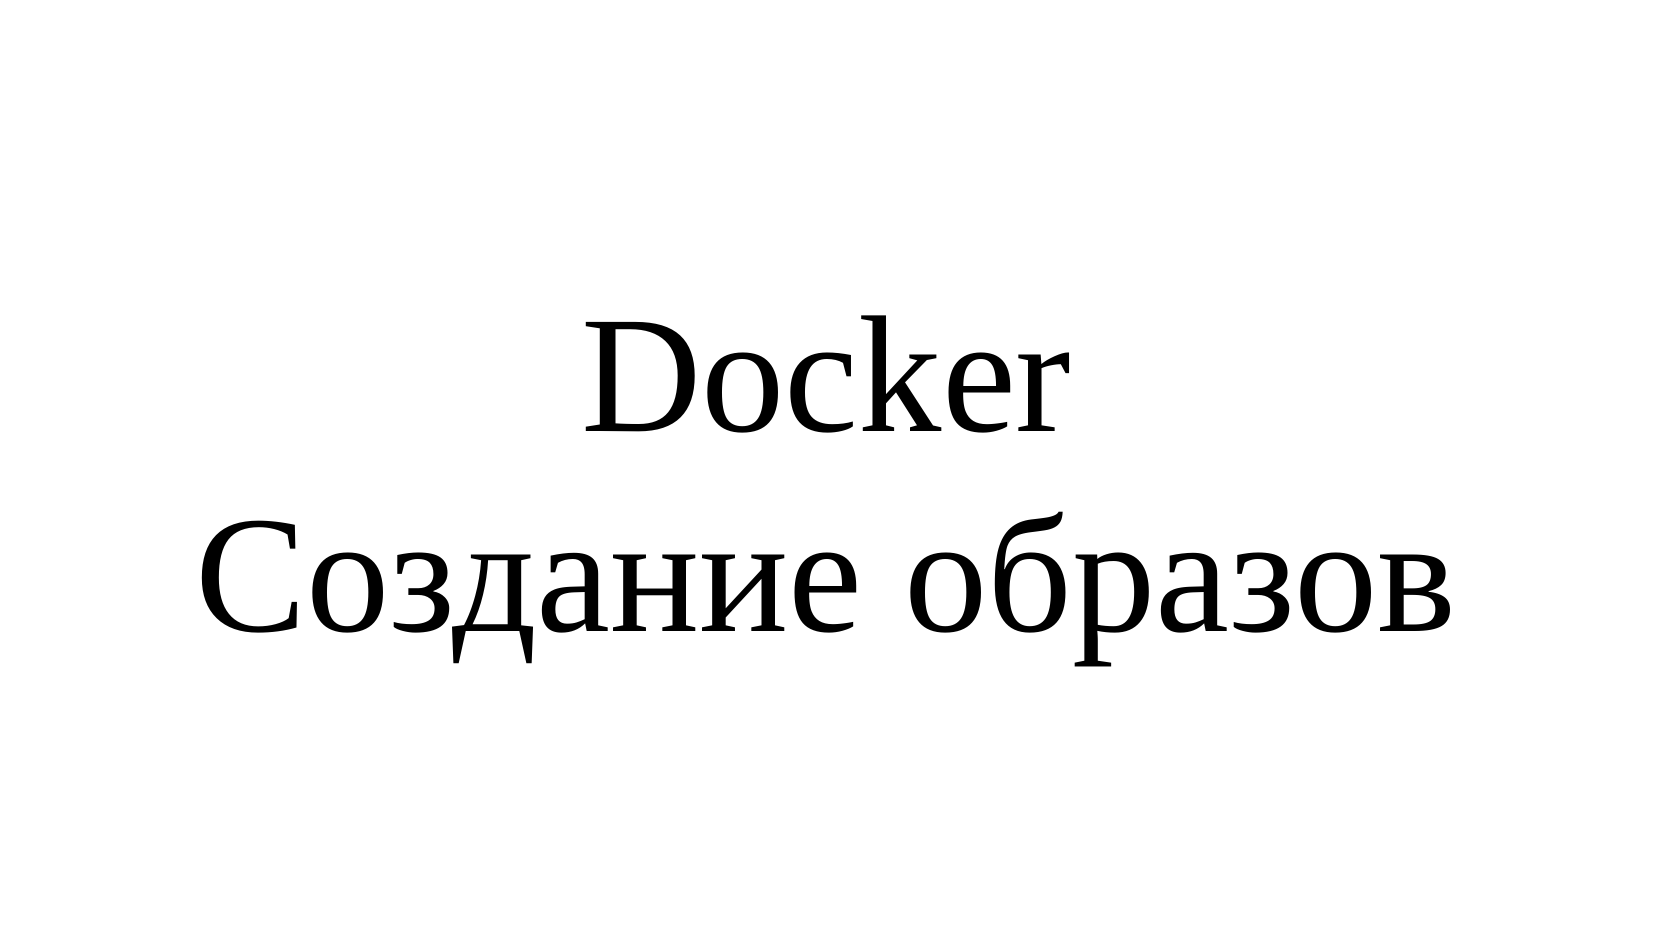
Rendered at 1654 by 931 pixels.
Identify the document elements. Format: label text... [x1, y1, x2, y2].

text_box Docker Создание образов [82, 289, 1571, 641]
